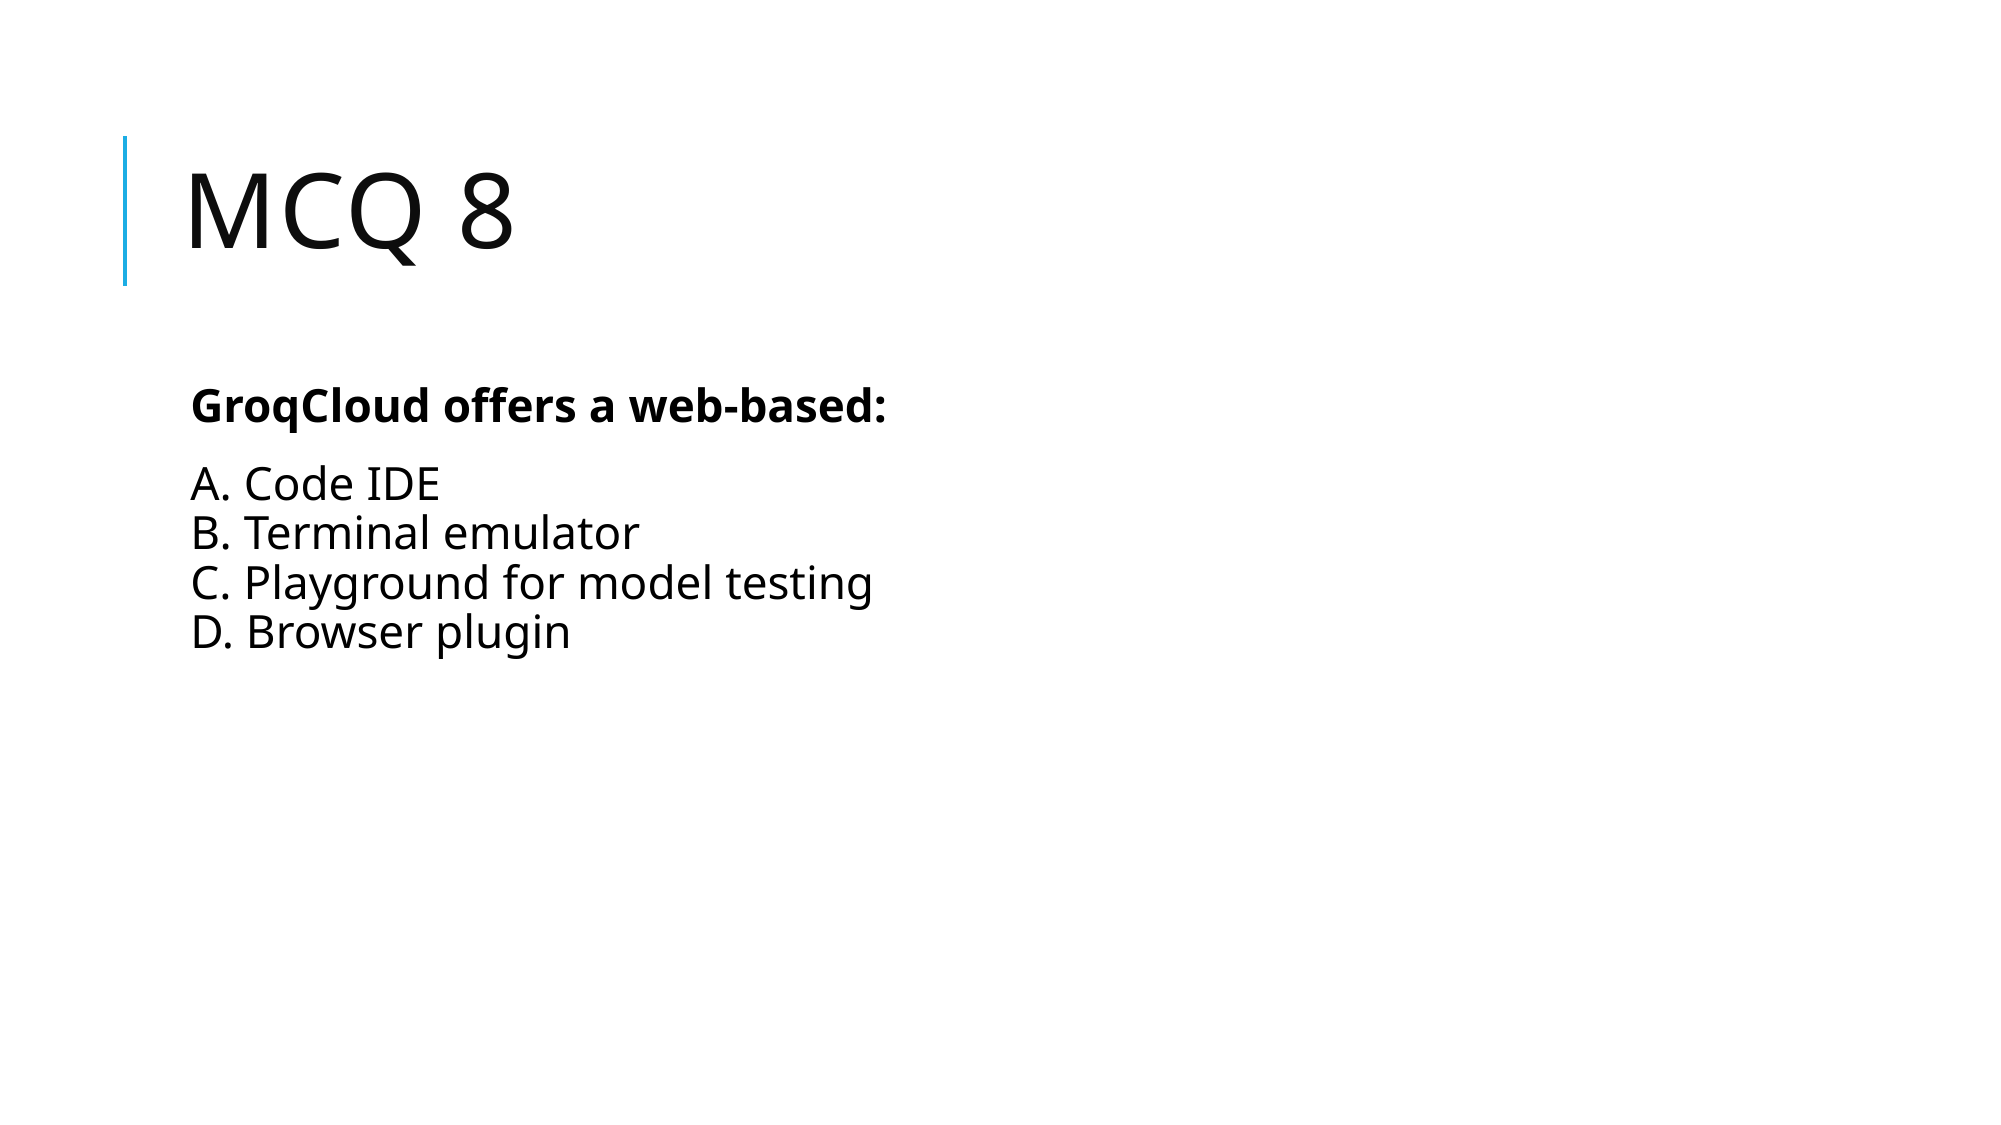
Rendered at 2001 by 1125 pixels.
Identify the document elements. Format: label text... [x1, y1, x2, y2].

list GroqCloud offers a web-based: A. Code IDE B. Terminal emulator C. Playground for model testing D. Browser plugin [168, 375, 1763, 1035]
title Mcq 8 [168, 96, 1763, 342]
